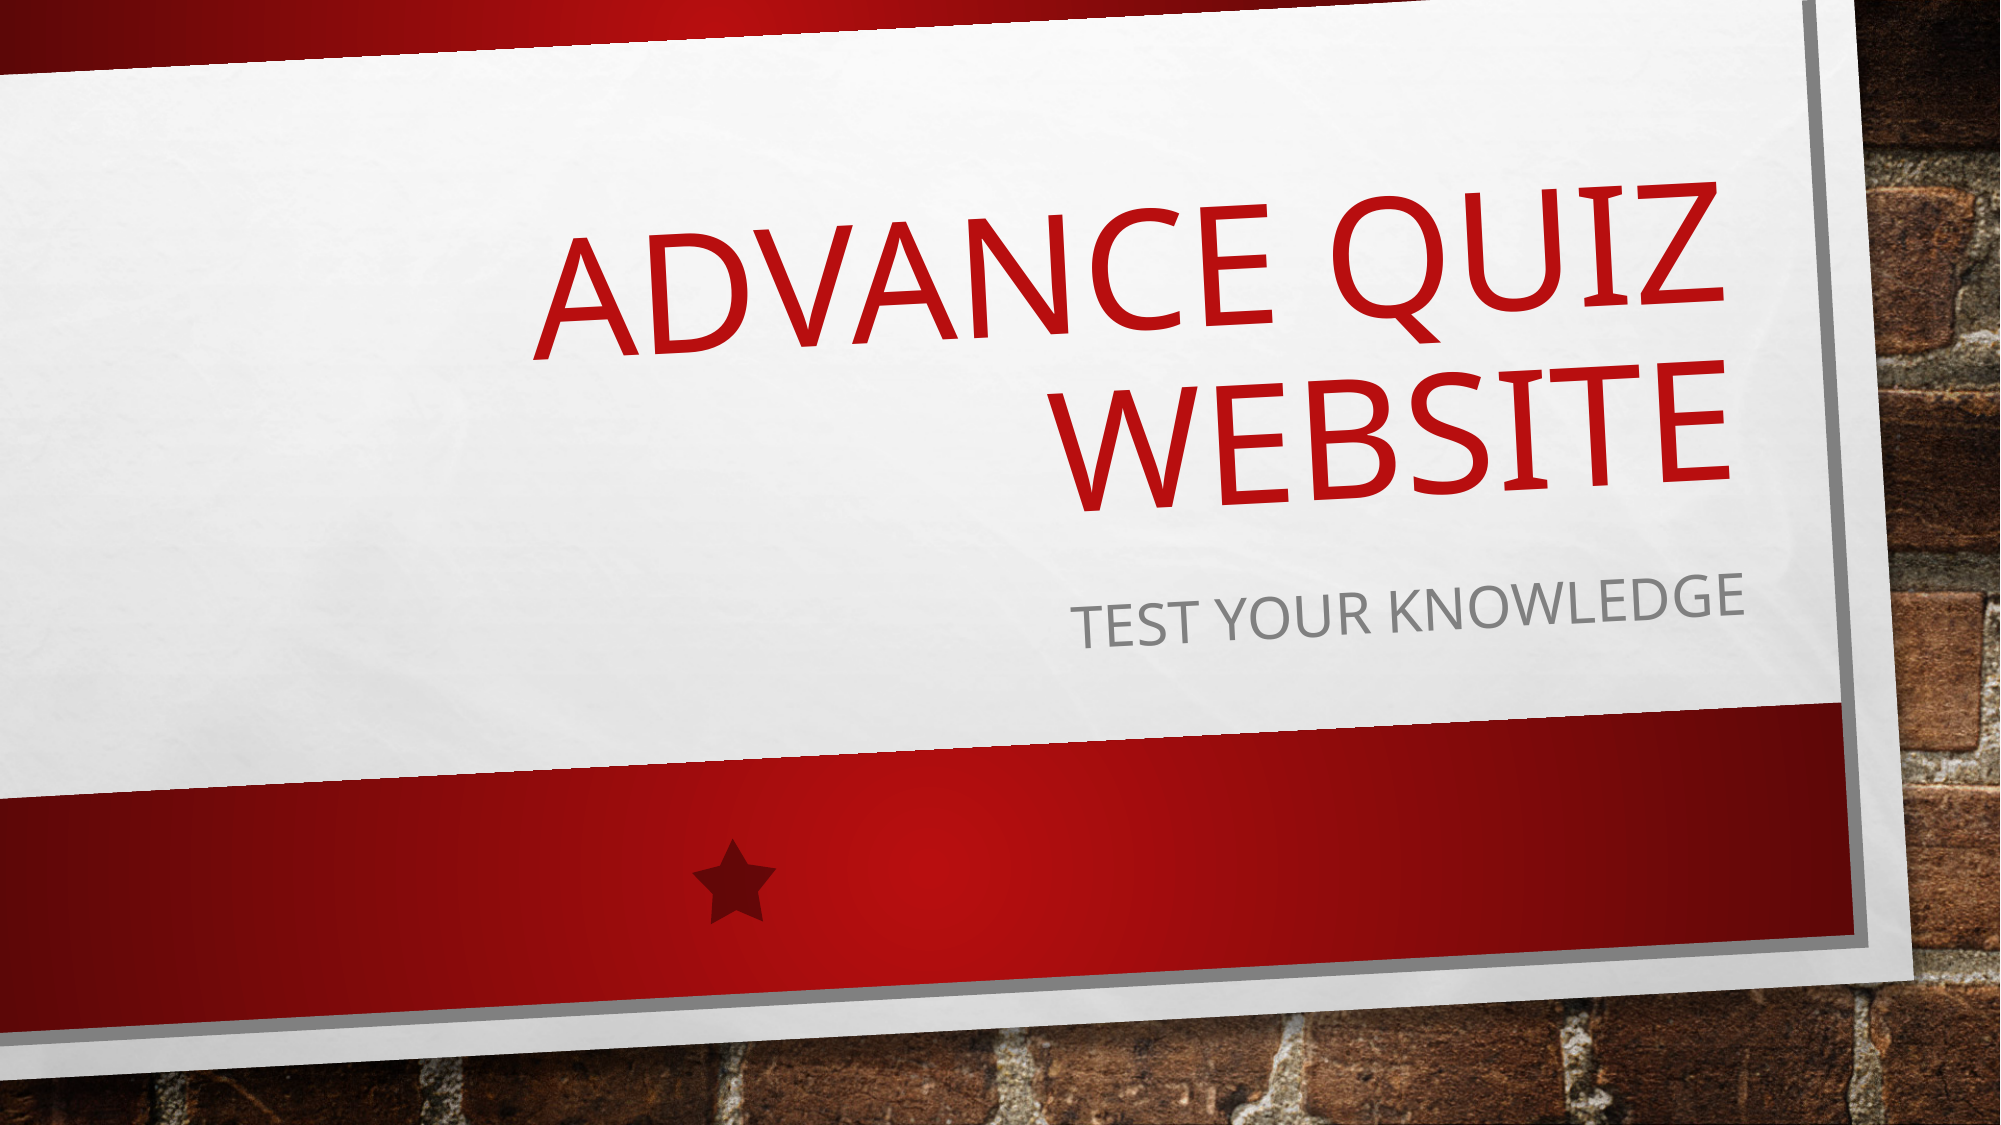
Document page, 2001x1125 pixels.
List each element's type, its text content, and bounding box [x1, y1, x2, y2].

title Advance Quiz Website [135, 67, 1758, 605]
subtitle Test your knowledge [159, 533, 1763, 708]
picture [0, 0, 2000, 1125]
